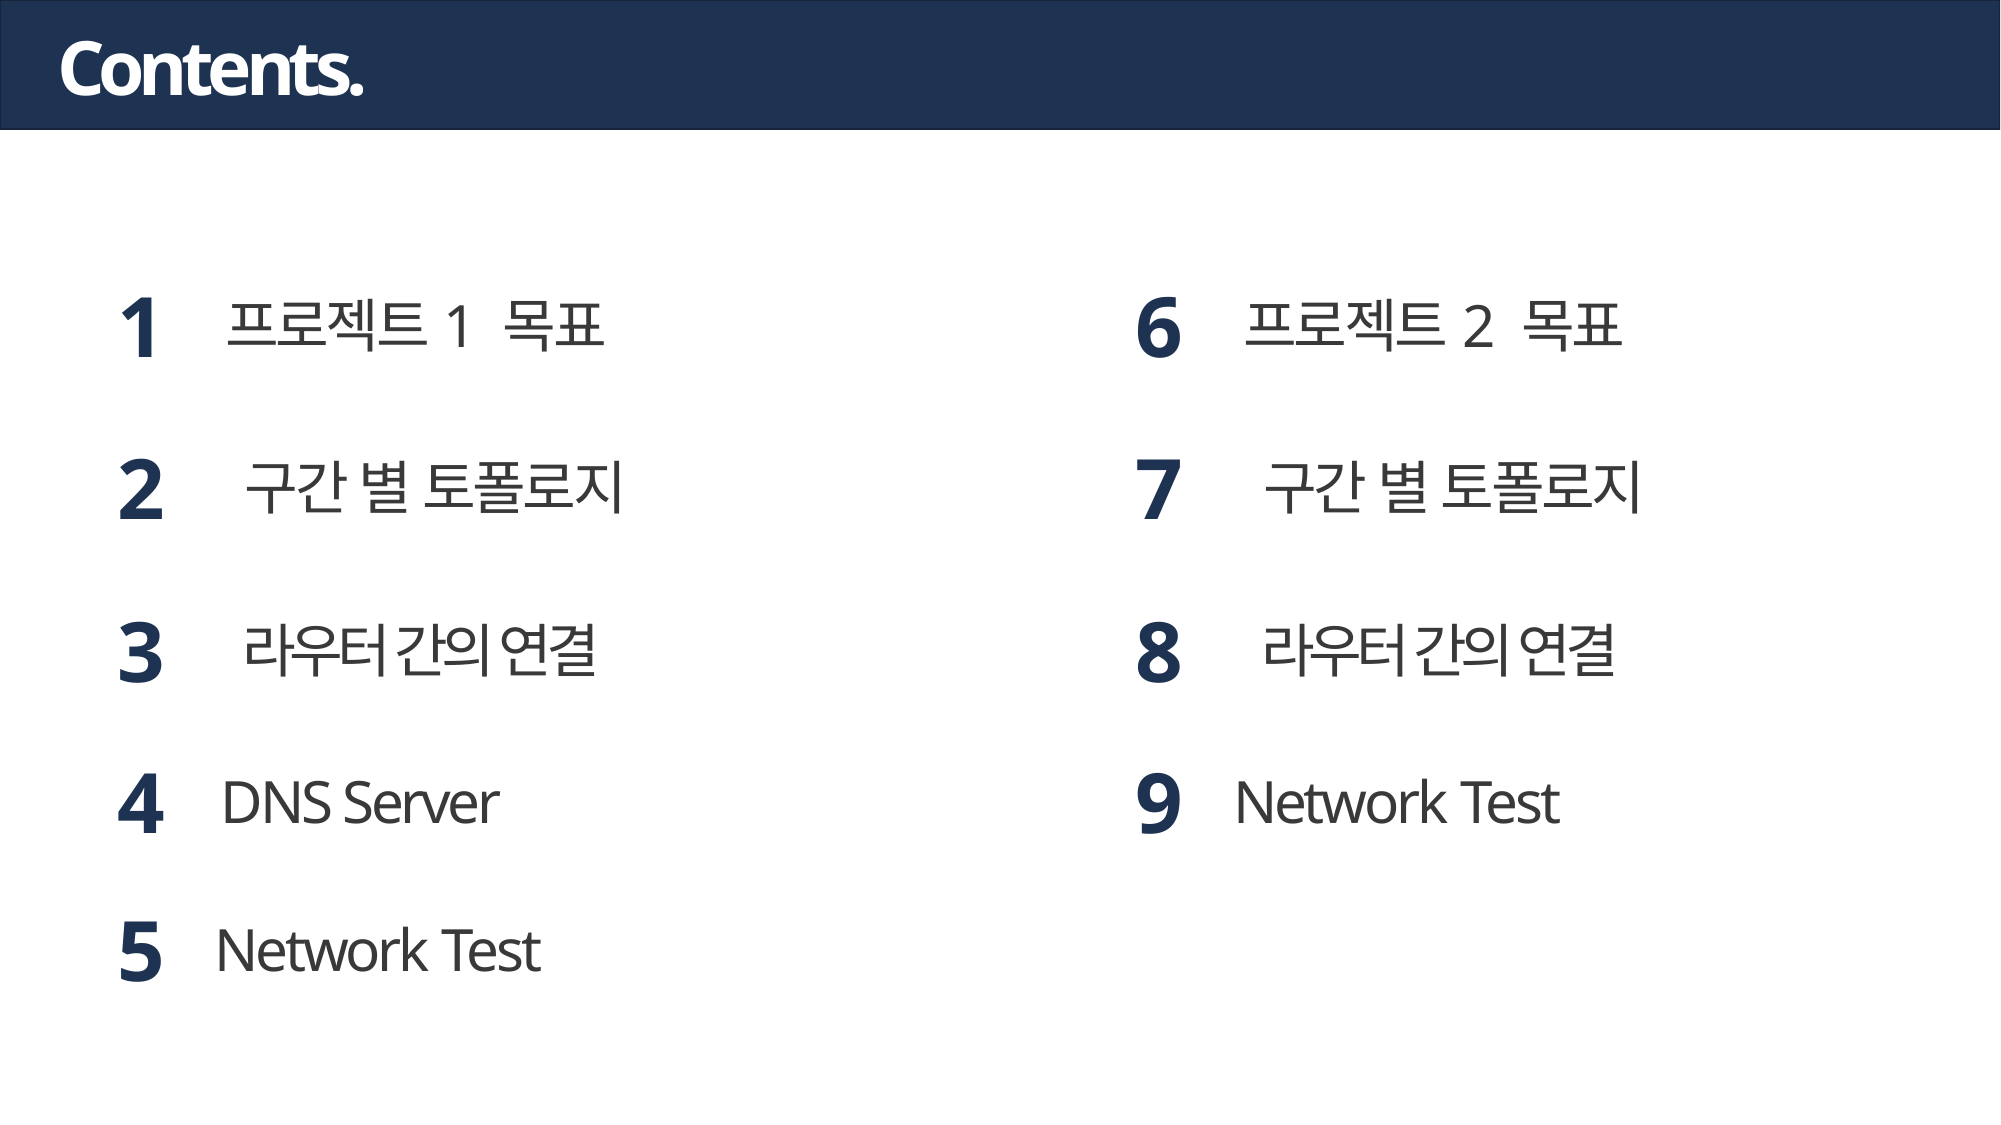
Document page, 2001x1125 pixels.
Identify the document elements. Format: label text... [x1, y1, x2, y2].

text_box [101, 742, 515, 859]
text_box Contents. [42, 12, 383, 118]
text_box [1120, 742, 1568, 859]
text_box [1120, 591, 1654, 708]
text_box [1120, 428, 1683, 545]
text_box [101, 591, 636, 708]
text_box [1120, 266, 1656, 383]
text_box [101, 890, 550, 1007]
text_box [101, 266, 638, 383]
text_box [101, 428, 664, 545]
